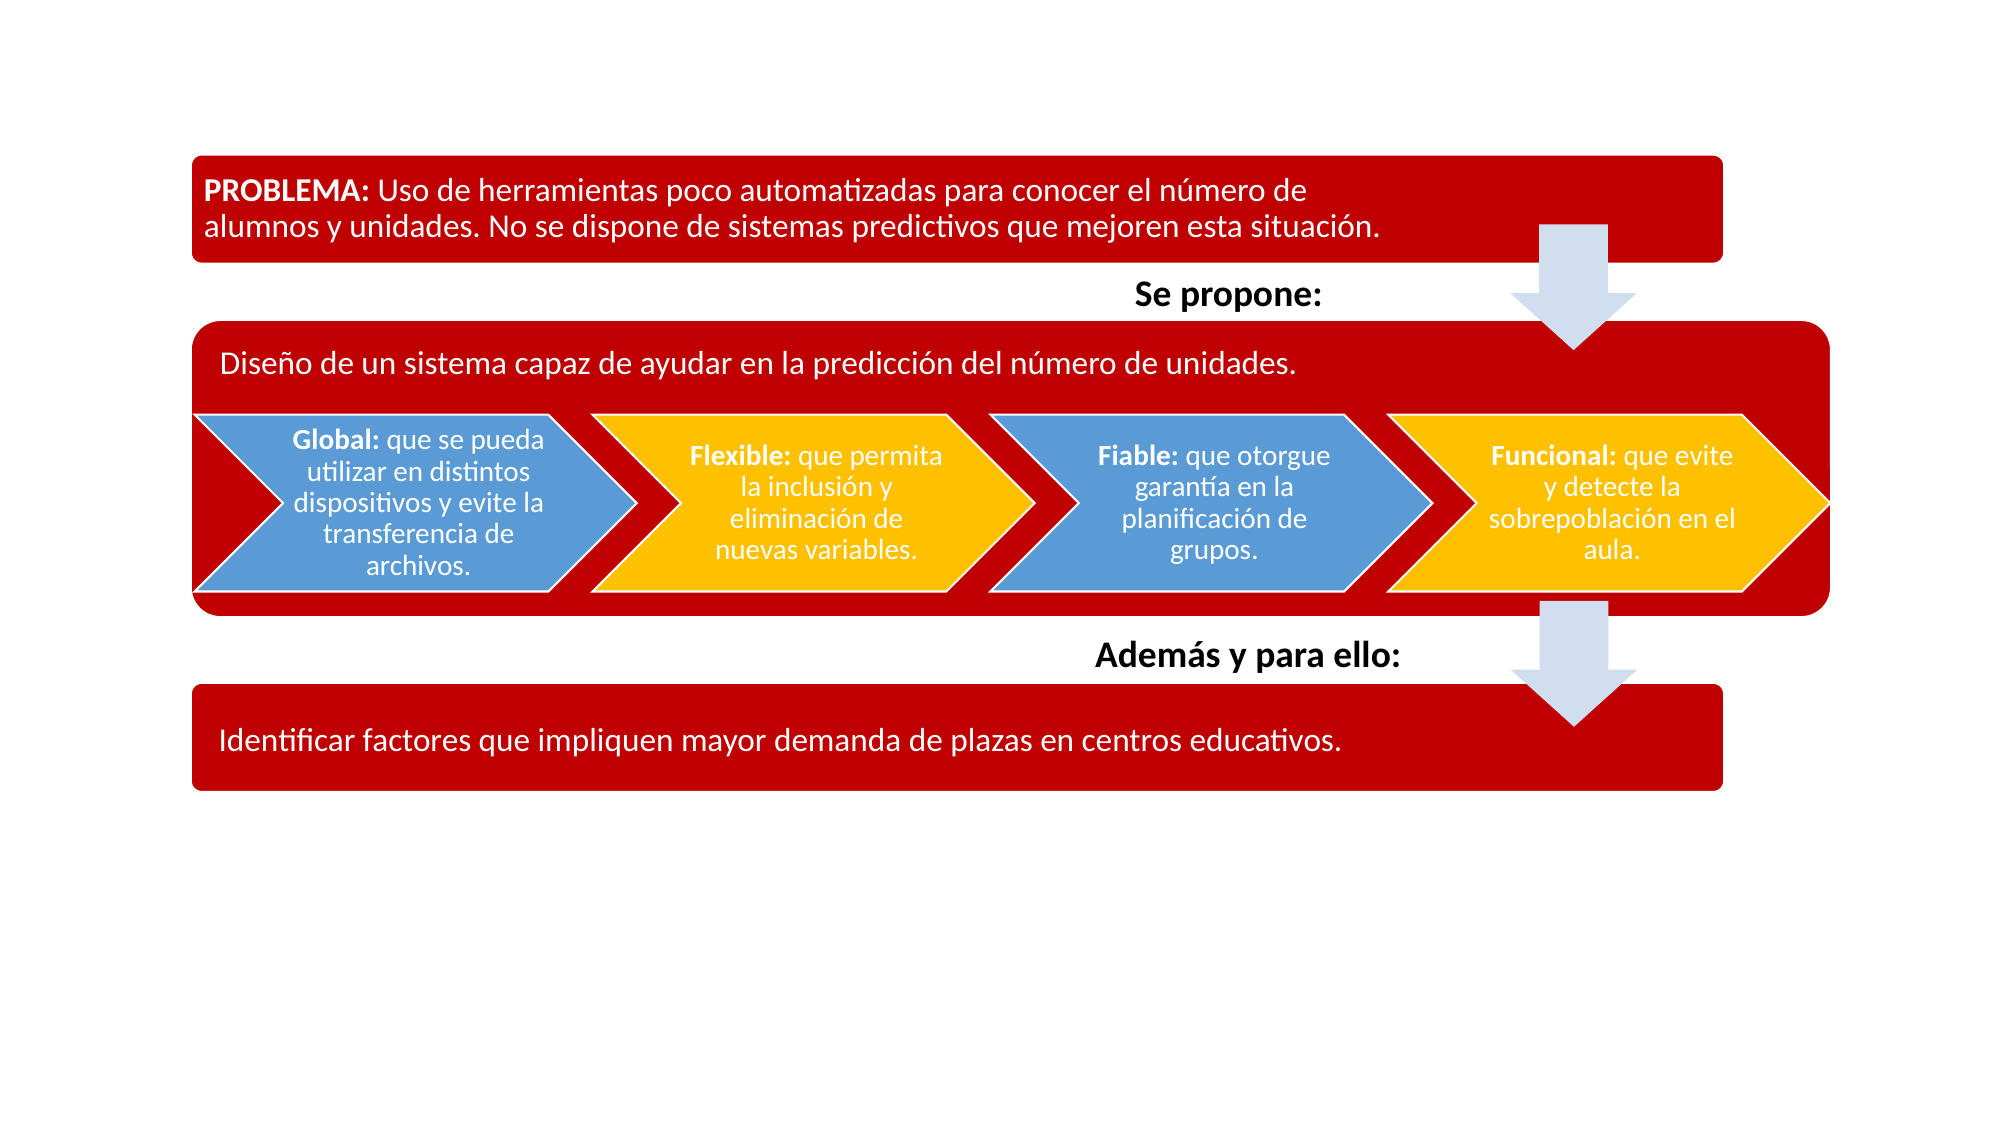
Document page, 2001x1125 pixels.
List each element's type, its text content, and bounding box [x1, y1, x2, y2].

text_box Además y para ello: [1080, 647, 1513, 682]
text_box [193, 359, 1832, 647]
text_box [190, 154, 1725, 221]
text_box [190, 221, 1832, 618]
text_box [190, 682, 1725, 792]
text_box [1513, 601, 1635, 726]
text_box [1512, 225, 1635, 349]
